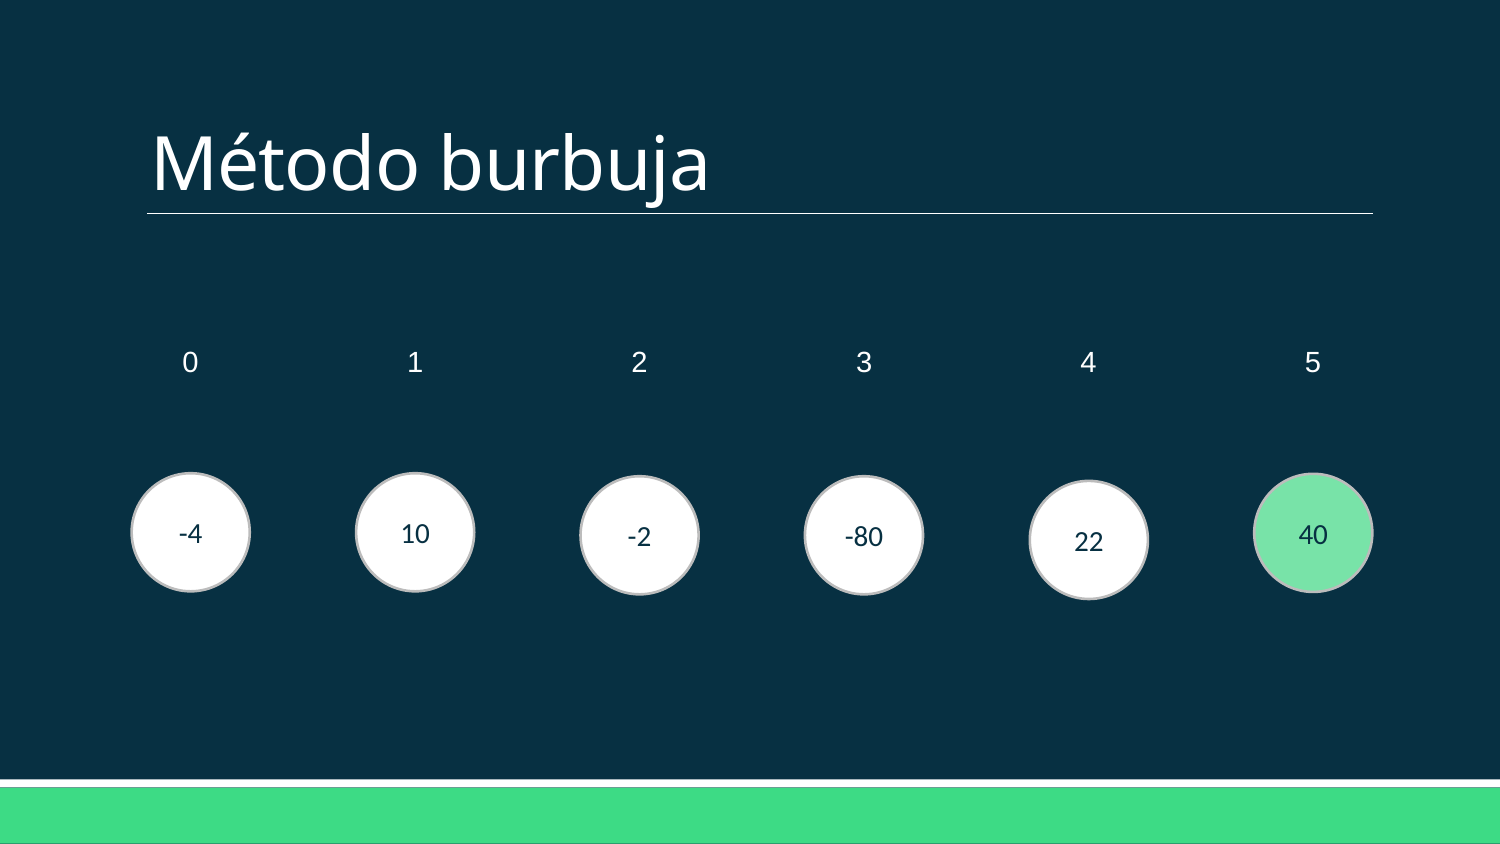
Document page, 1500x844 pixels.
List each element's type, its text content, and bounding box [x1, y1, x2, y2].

text_box 4 [1053, 336, 1124, 387]
title Método burbuja [135, 35, 1373, 214]
text_box 22 [1028, 479, 1150, 601]
text_box -4 [130, 471, 252, 593]
text_box 10 [354, 471, 476, 593]
text_box 5 [1277, 336, 1349, 387]
text_box 0 [155, 336, 227, 387]
text_box 2 [604, 336, 675, 387]
text_box 3 [828, 336, 900, 387]
text_box -2 [579, 474, 700, 596]
text_box -80 [803, 474, 925, 596]
text_box 1 [379, 336, 451, 387]
text_box 40 [1252, 472, 1374, 594]
